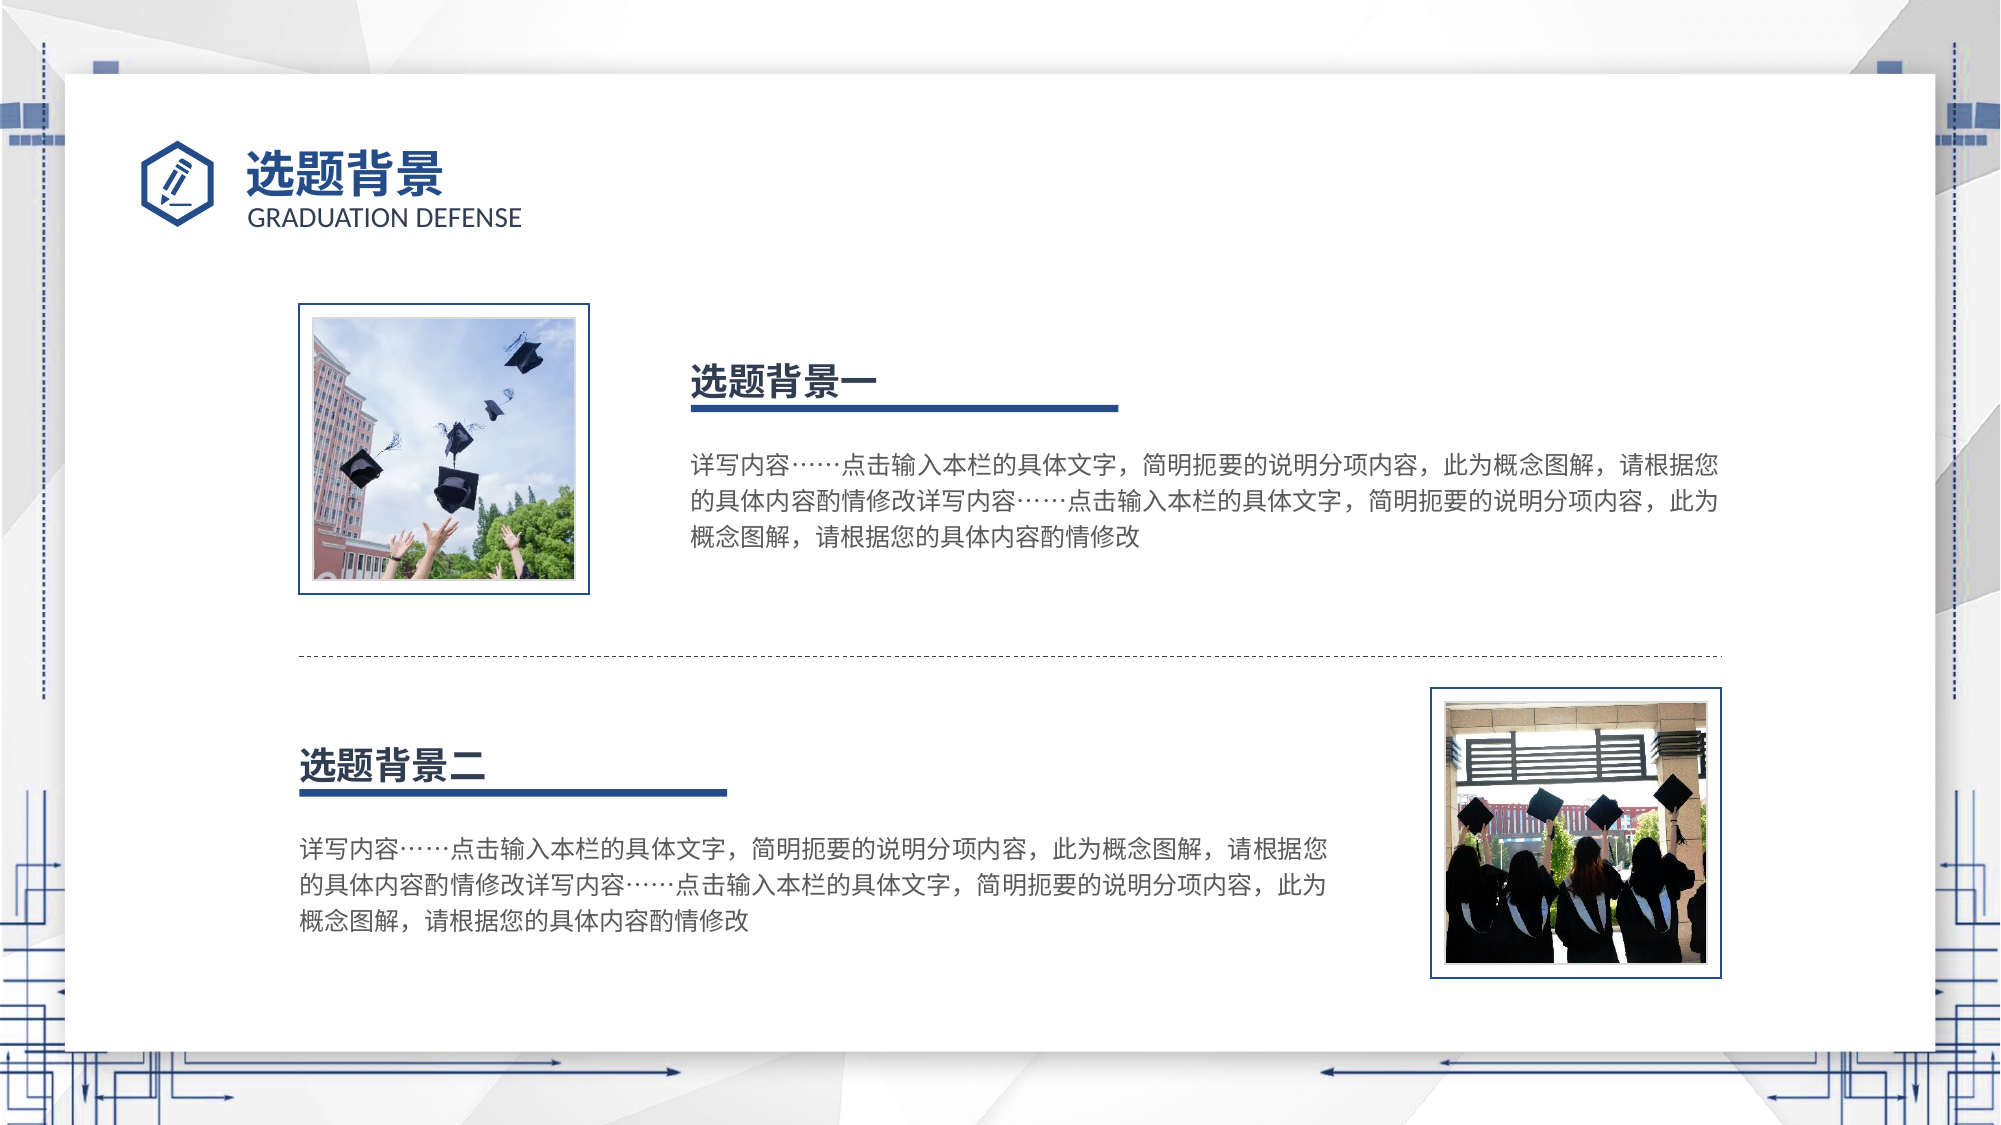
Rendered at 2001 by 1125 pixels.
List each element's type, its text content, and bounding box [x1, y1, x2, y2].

text_box 选题背景一 [690, 348, 1061, 403]
picture [0, 0, 2001, 1125]
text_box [299, 303, 590, 594]
title 选题背景 [230, 123, 827, 199]
text_box 详写内容……点击输入本栏的具体文字，简明扼要的说明分项内容，此为概念图解，请根据您的具体内容酌情修改详写内容……点击输入本栏的具体文字，简明扼要的说明分项内容，此为概念图解，请根据您的具体内容酌情修改 [690, 443, 1721, 588]
text_box 选题背景二 [299, 732, 669, 787]
text_box [690, 404, 1119, 413]
text_box 详写内容……点击输入本栏的具体文字，简明扼要的说明分项内容，此为概念图解，请根据您的具体内容酌情修改详写内容……点击输入本栏的具体文字，简明扼要的说明分项内容，此为概念图解，请根据您的具体内容酌情修改 [299, 827, 1330, 972]
text_box [298, 788, 728, 798]
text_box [1430, 688, 1721, 979]
